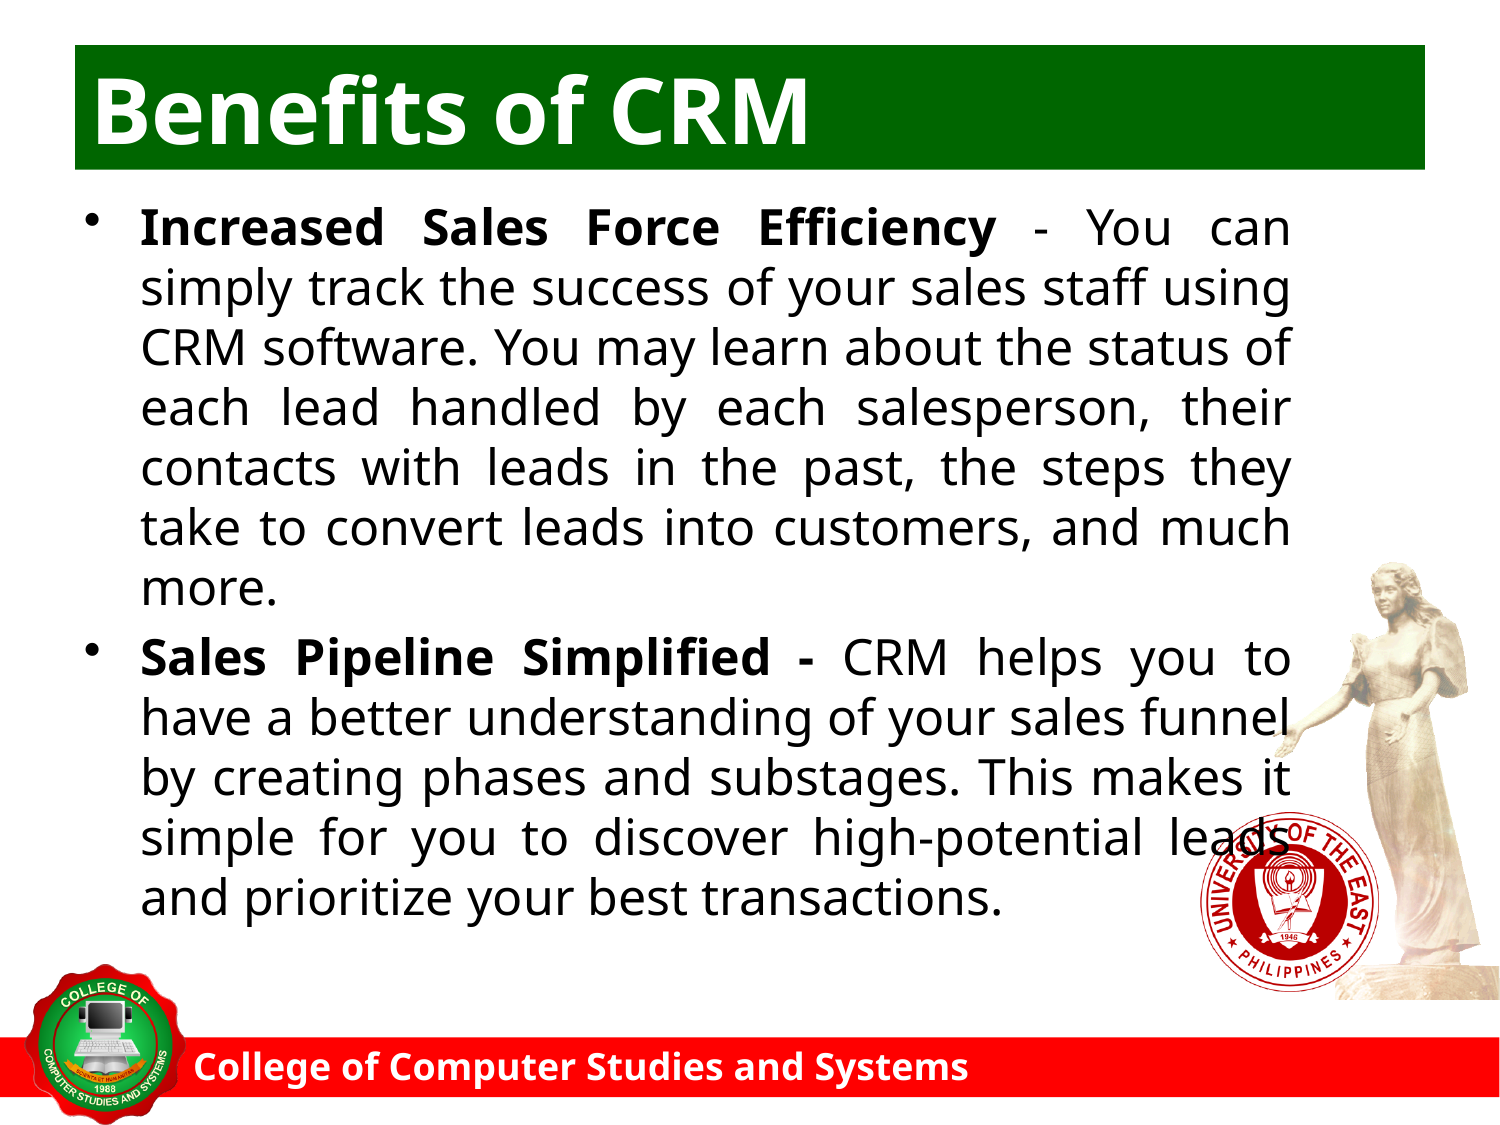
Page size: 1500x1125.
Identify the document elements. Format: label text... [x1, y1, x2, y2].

list Increased Sales Force Efficiency - You can simply track the success of your sales staff using CRM software. You may learn about the status of each lead handled by each salesperson, their contacts with leads in the past, the steps they take to convert leads into customers, and much more. Sales Pipeline Simplified - CRM helps you to have a better understanding of your sales funnel by creating phases and substages. This makes it simple for you to discover high-potential leads and prioritize your best transactions. [68, 187, 1308, 931]
picture [1200, 562, 1500, 1000]
title Benefits of CRM [74, 44, 1426, 170]
picture [24, 964, 186, 1125]
